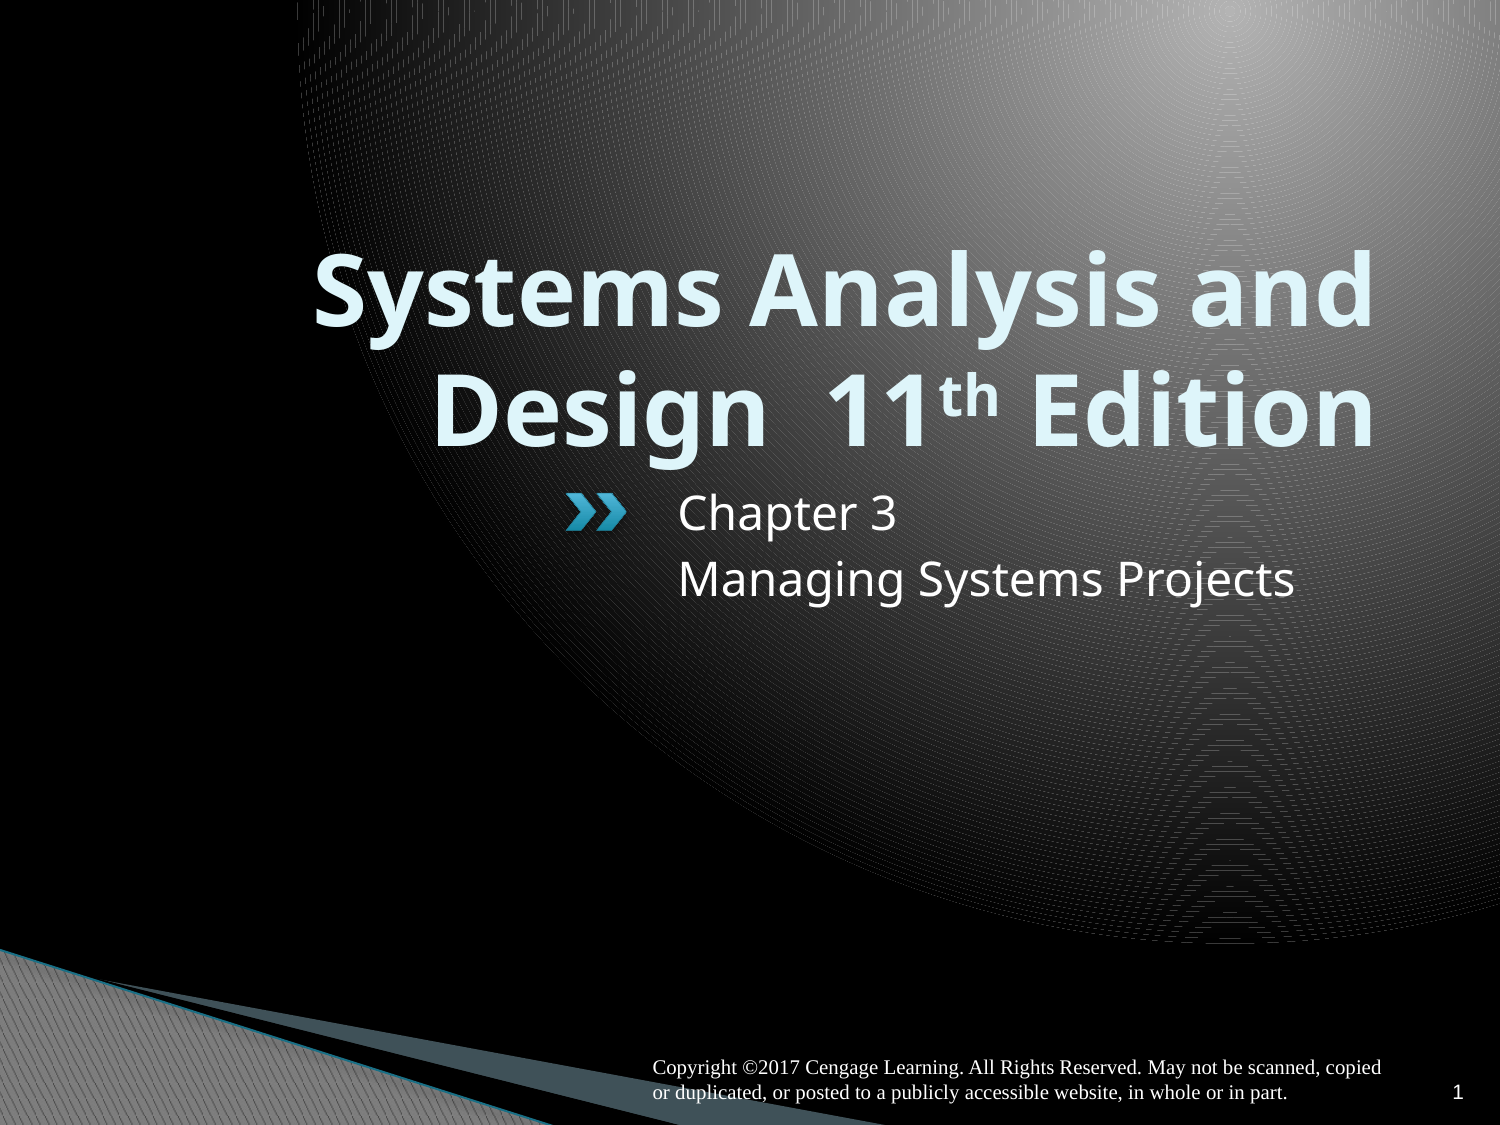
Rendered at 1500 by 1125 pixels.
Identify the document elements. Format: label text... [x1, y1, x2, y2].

footer Copyright ©2017 Cengage Learning. All Rights Reserved. May not be scanned, copied or duplicated, or posted to a publicly accessible website, in whole or in part. [637, 1051, 1418, 1112]
title Systems Analysis and Design 11th Edition [118, 173, 1394, 474]
picture [0, 952, 543, 1125]
slide_number 1 [1418, 1051, 1479, 1112]
list Chapter 3 Managing Systems Projects [662, 474, 1500, 720]
